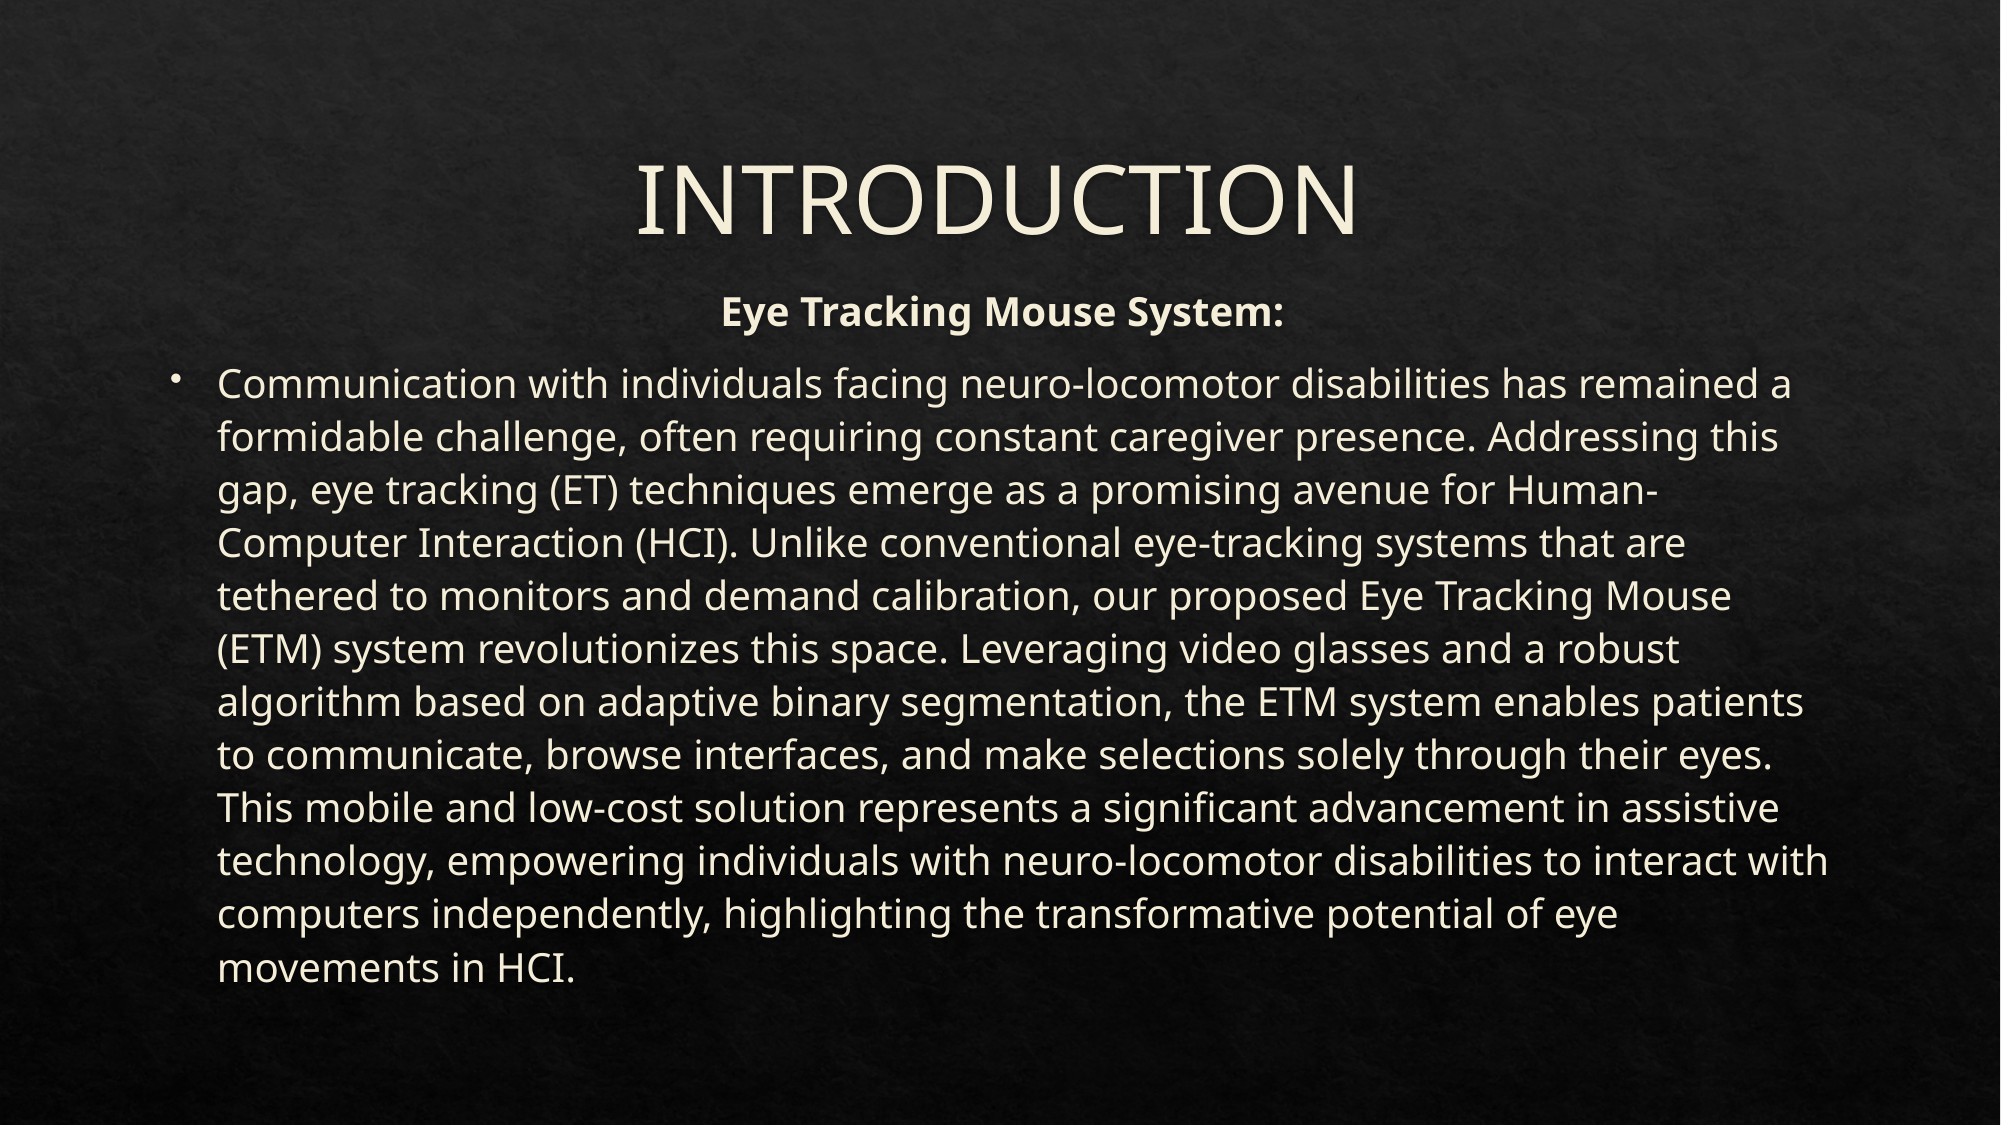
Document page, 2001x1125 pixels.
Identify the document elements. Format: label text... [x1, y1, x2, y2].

title INTRODUCTION [149, 99, 1849, 269]
list Eye Tracking Mouse System: Communication with individuals facing neuro-locomotor disabilities has remained a formidable challenge, often requiring constant caregiver presence. Addressing this gap, eye tracking (ET) techniques emerge as a promising avenue for Human-Computer Interaction (HCI). Unlike conventional eye-tracking systems that are tethered to monitors and demand calibration, our proposed Eye Tracking Mouse (ETM) system revolutionizes this space. Leveraging video glasses and a robust algorithm based on adaptive binary segmentation, the ETM system enables patients to communicate, browse interfaces, and make selections solely through their eyes. This mobile and low-cost solution represents a significant advancement in assistive technology, empowering individuals with neuro-locomotor disabilities to interact with computers independently, highlighting the transformative potential of eye movements in HCI. [150, 273, 1850, 998]
